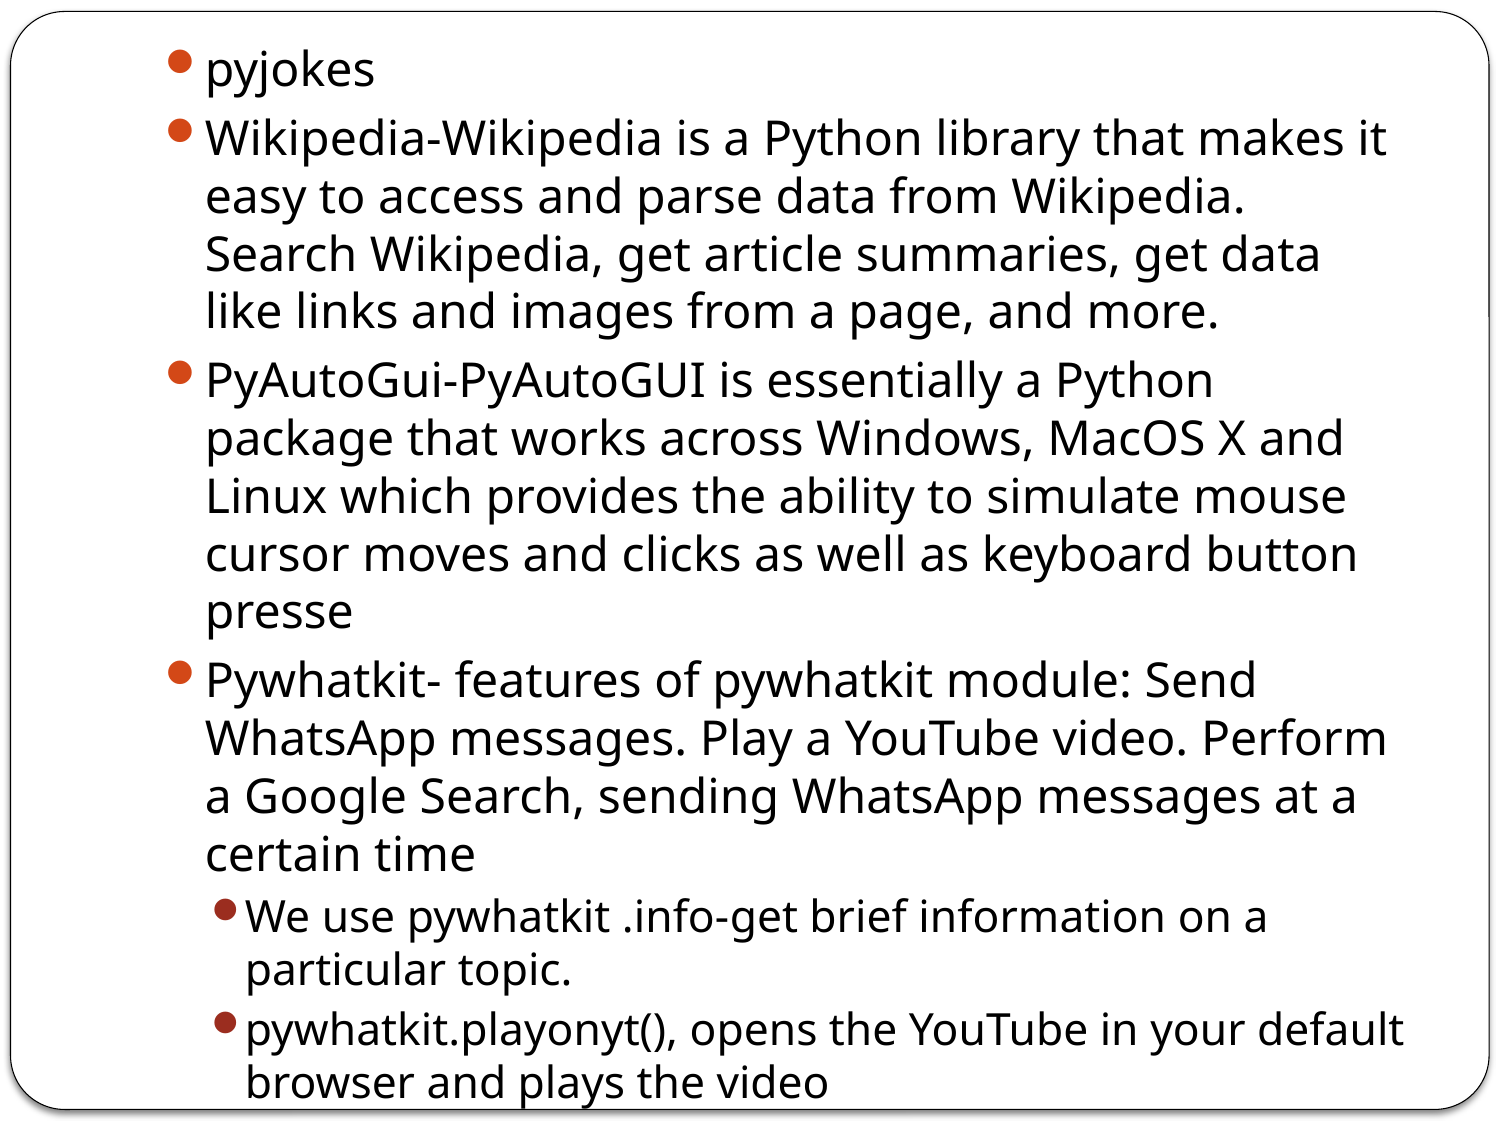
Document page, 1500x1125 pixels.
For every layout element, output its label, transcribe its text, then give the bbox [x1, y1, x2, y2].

list pyjokes Wikipedia-Wikipedia is a Python library that makes it easy to access and parse data from Wikipedia. Search Wikipedia, get article summaries, get data like links and images from a page, and more. PyAutoGui-PyAutoGUI is essentially a Python package that works across Windows, MacOS X and Linux which provides the ability to simulate mouse cursor moves and clicks as well as keyboard button presse Pywhatkit- features of pywhatkit module: Send WhatsApp messages. Play a YouTube video. Perform a Google Search, sending WhatsApp messages at a certain time We use pywhatkit .info-get brief information on a particular topic. pywhatkit.playonyt(), opens the YouTube in your default browser and plays the video [150, 30, 1425, 1125]
